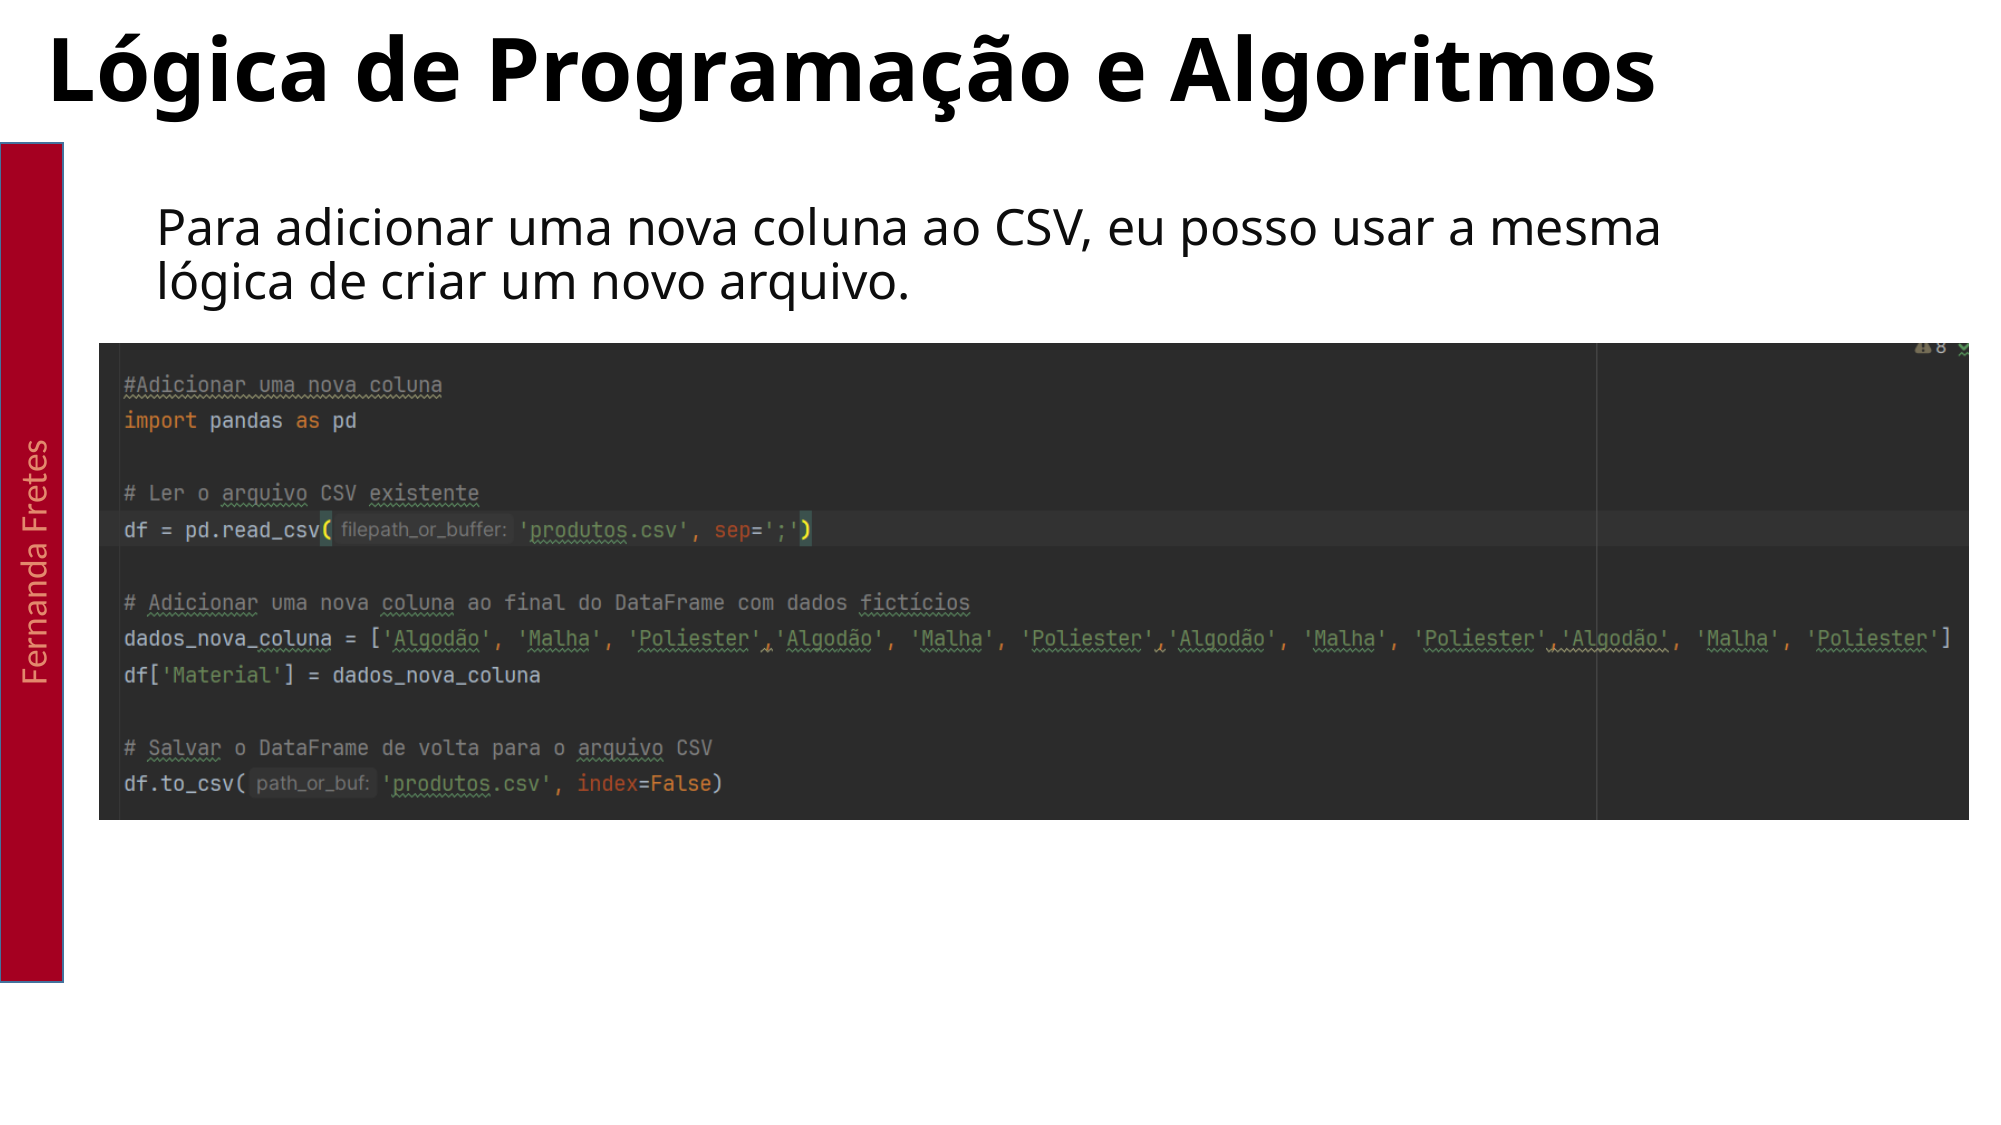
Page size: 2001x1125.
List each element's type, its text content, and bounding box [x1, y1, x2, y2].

picture [99, 343, 1969, 820]
text_box Lógica de Programação e Algoritmos [31, 18, 1757, 129]
text_box Para adicionar uma nova coluna ao CSV, eu posso usar a mesma lógica de criar um novo arquivo. [141, 195, 1830, 343]
text_box Fernanda Fretes [0, 142, 64, 983]
